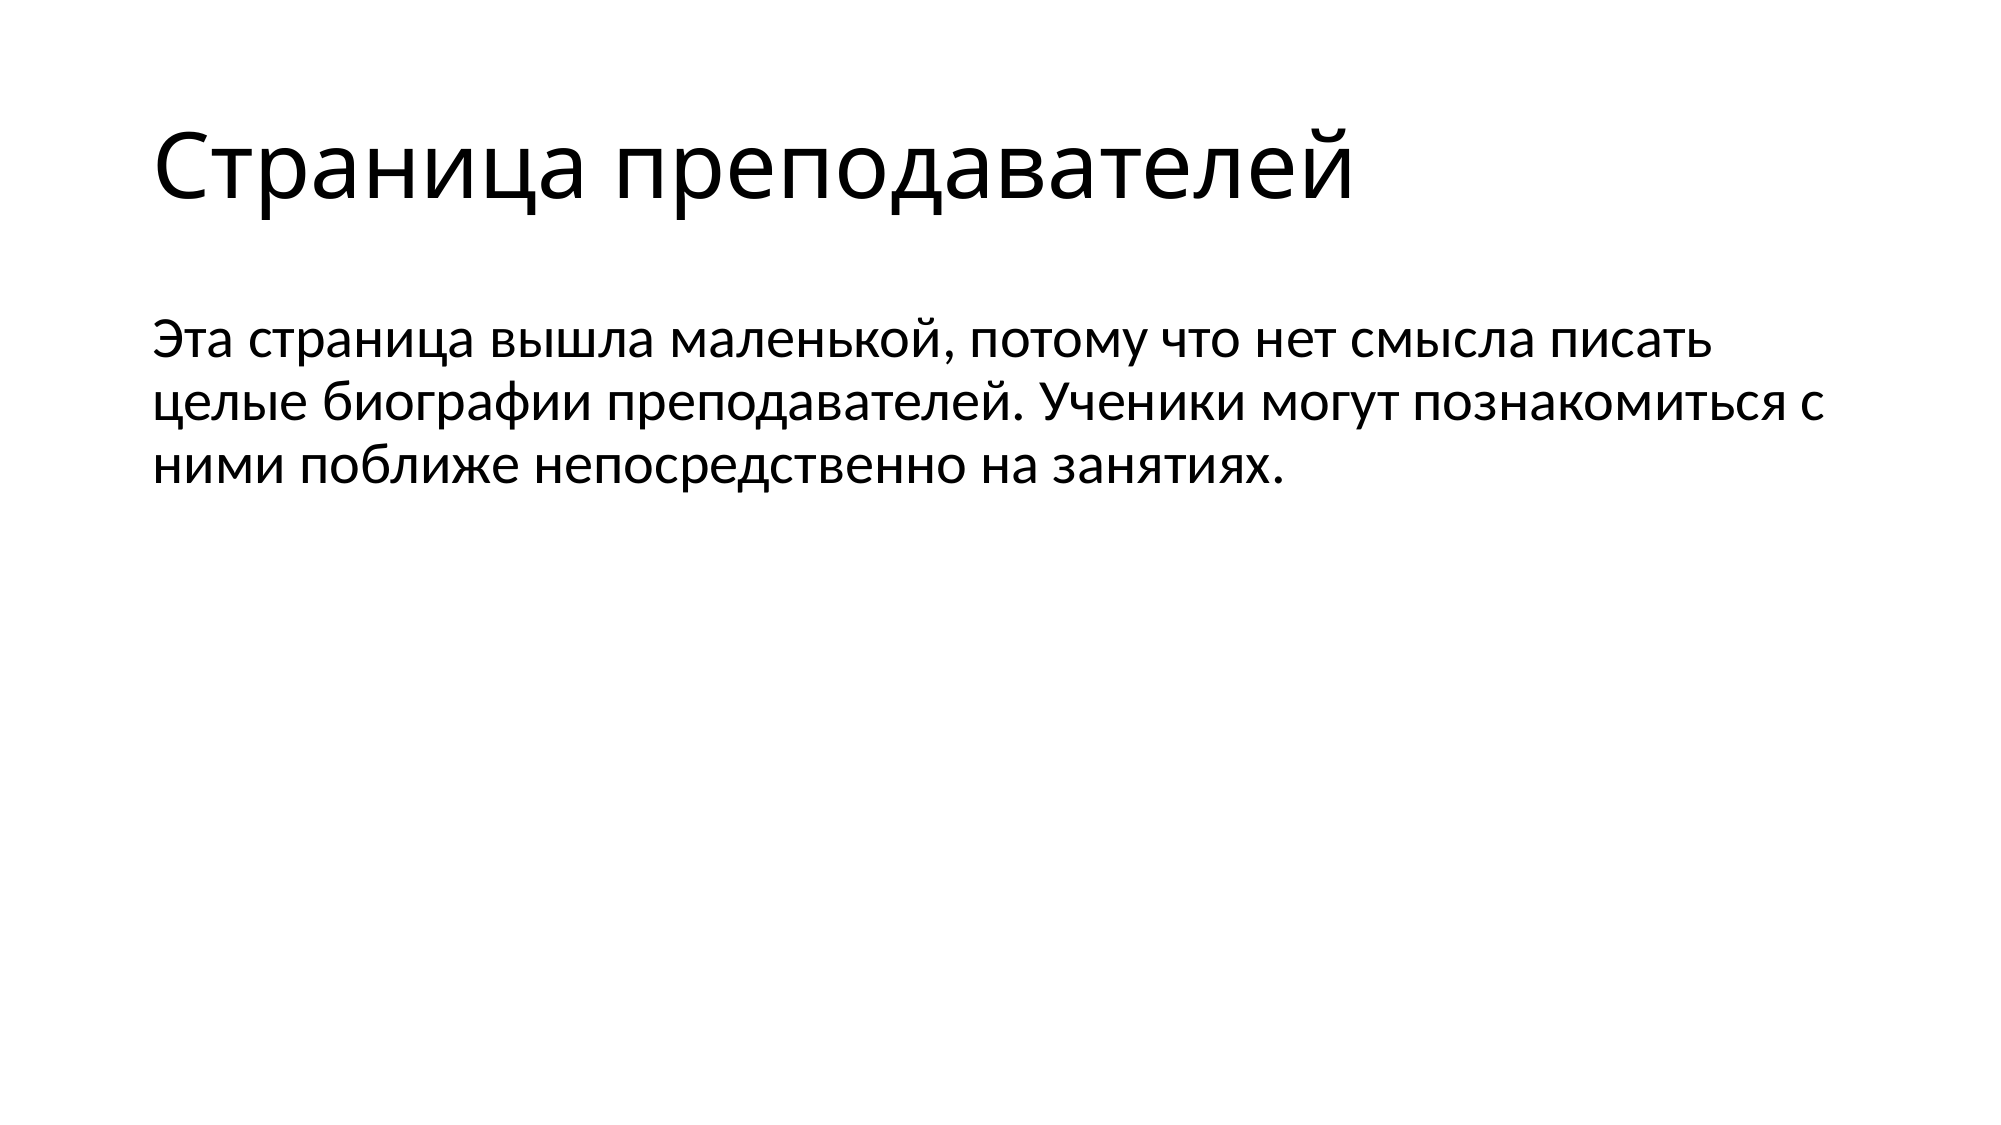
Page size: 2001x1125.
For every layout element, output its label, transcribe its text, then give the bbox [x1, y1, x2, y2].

title Страница преподавателей [137, 59, 1863, 278]
list Эта страница вышла маленькой, потому что нет смысла писать целые биографии преподавателей. Ученики могут познакомиться с ними поближе непосредственно на занятиях. [137, 299, 1863, 1014]
